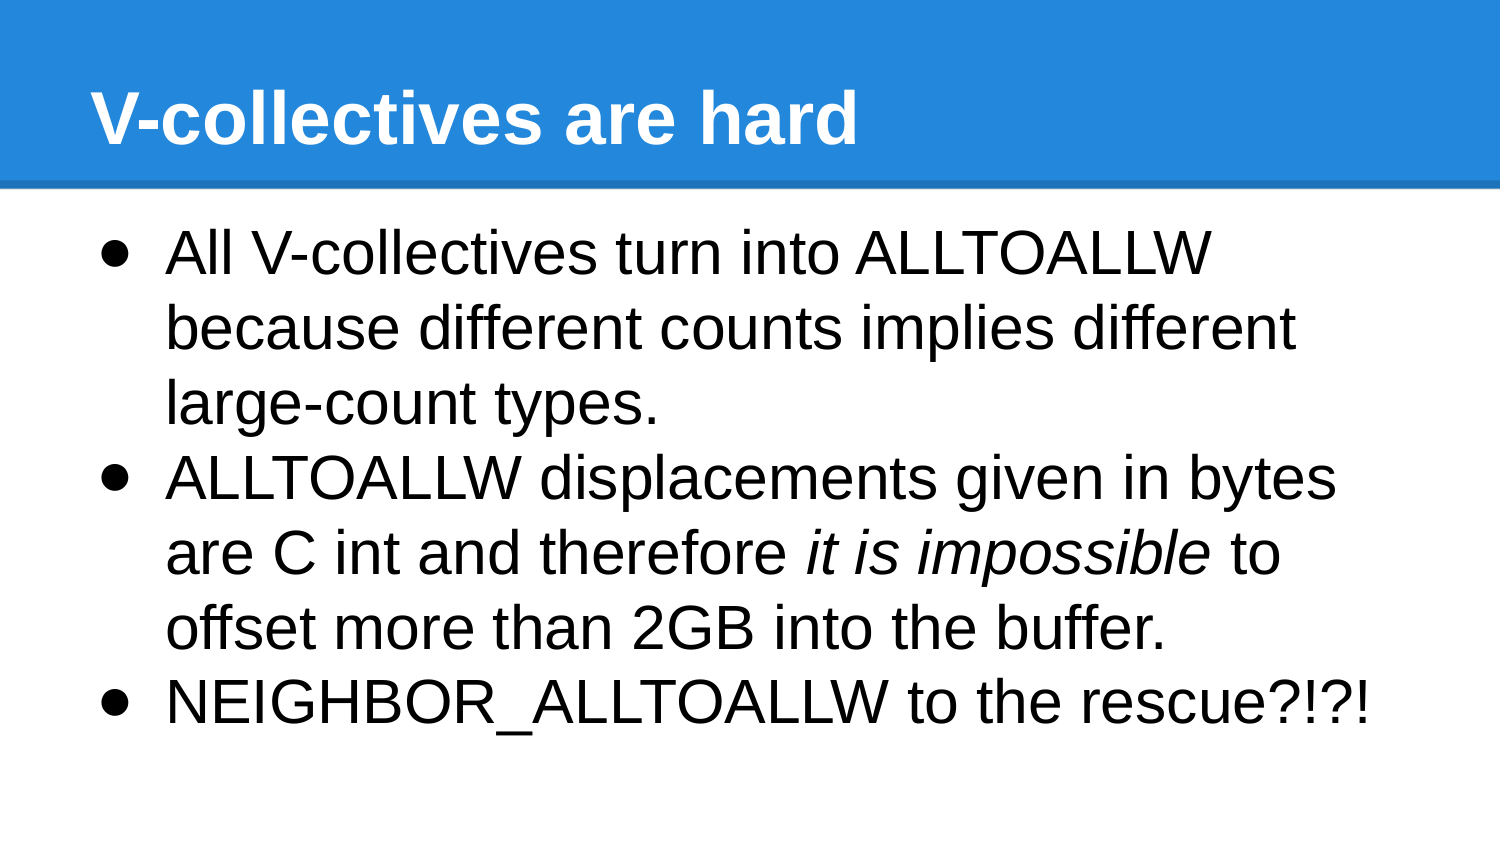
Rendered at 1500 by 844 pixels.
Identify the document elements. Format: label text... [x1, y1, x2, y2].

title V-collectives are hard [75, 3, 1425, 175]
list All V-collectives turn into ALLTOALLW because different counts implies different large-count types. ALLTOALLW displacements given in bytes are C int and therefore it is impossible to offset more than 2GB into the buffer. NEIGHBOR_ALLTOALLW to the rescue?!?! [75, 196, 1425, 752]
